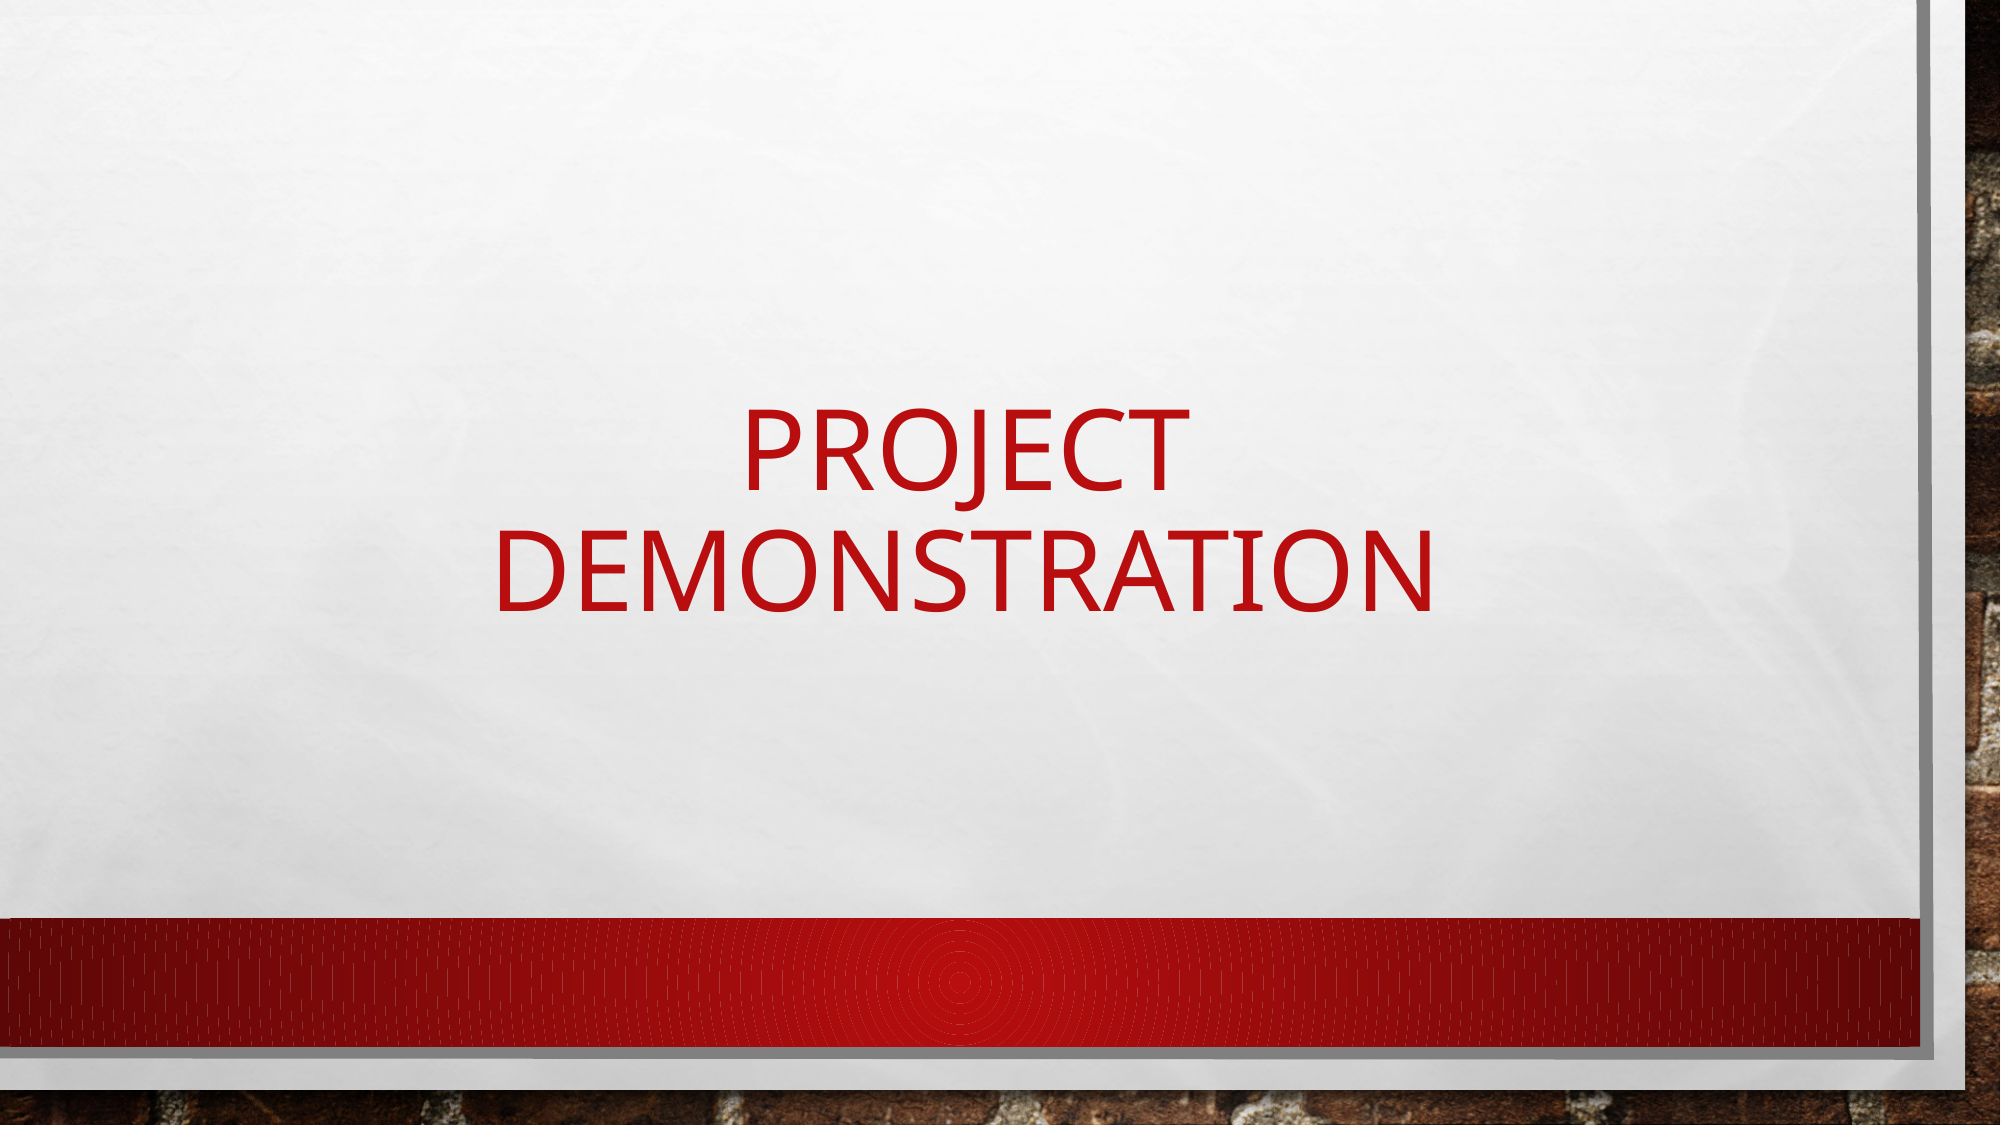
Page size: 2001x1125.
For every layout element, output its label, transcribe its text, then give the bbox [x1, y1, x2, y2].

picture [0, 0, 2000, 1125]
title Project Demonstration [112, 112, 1818, 917]
